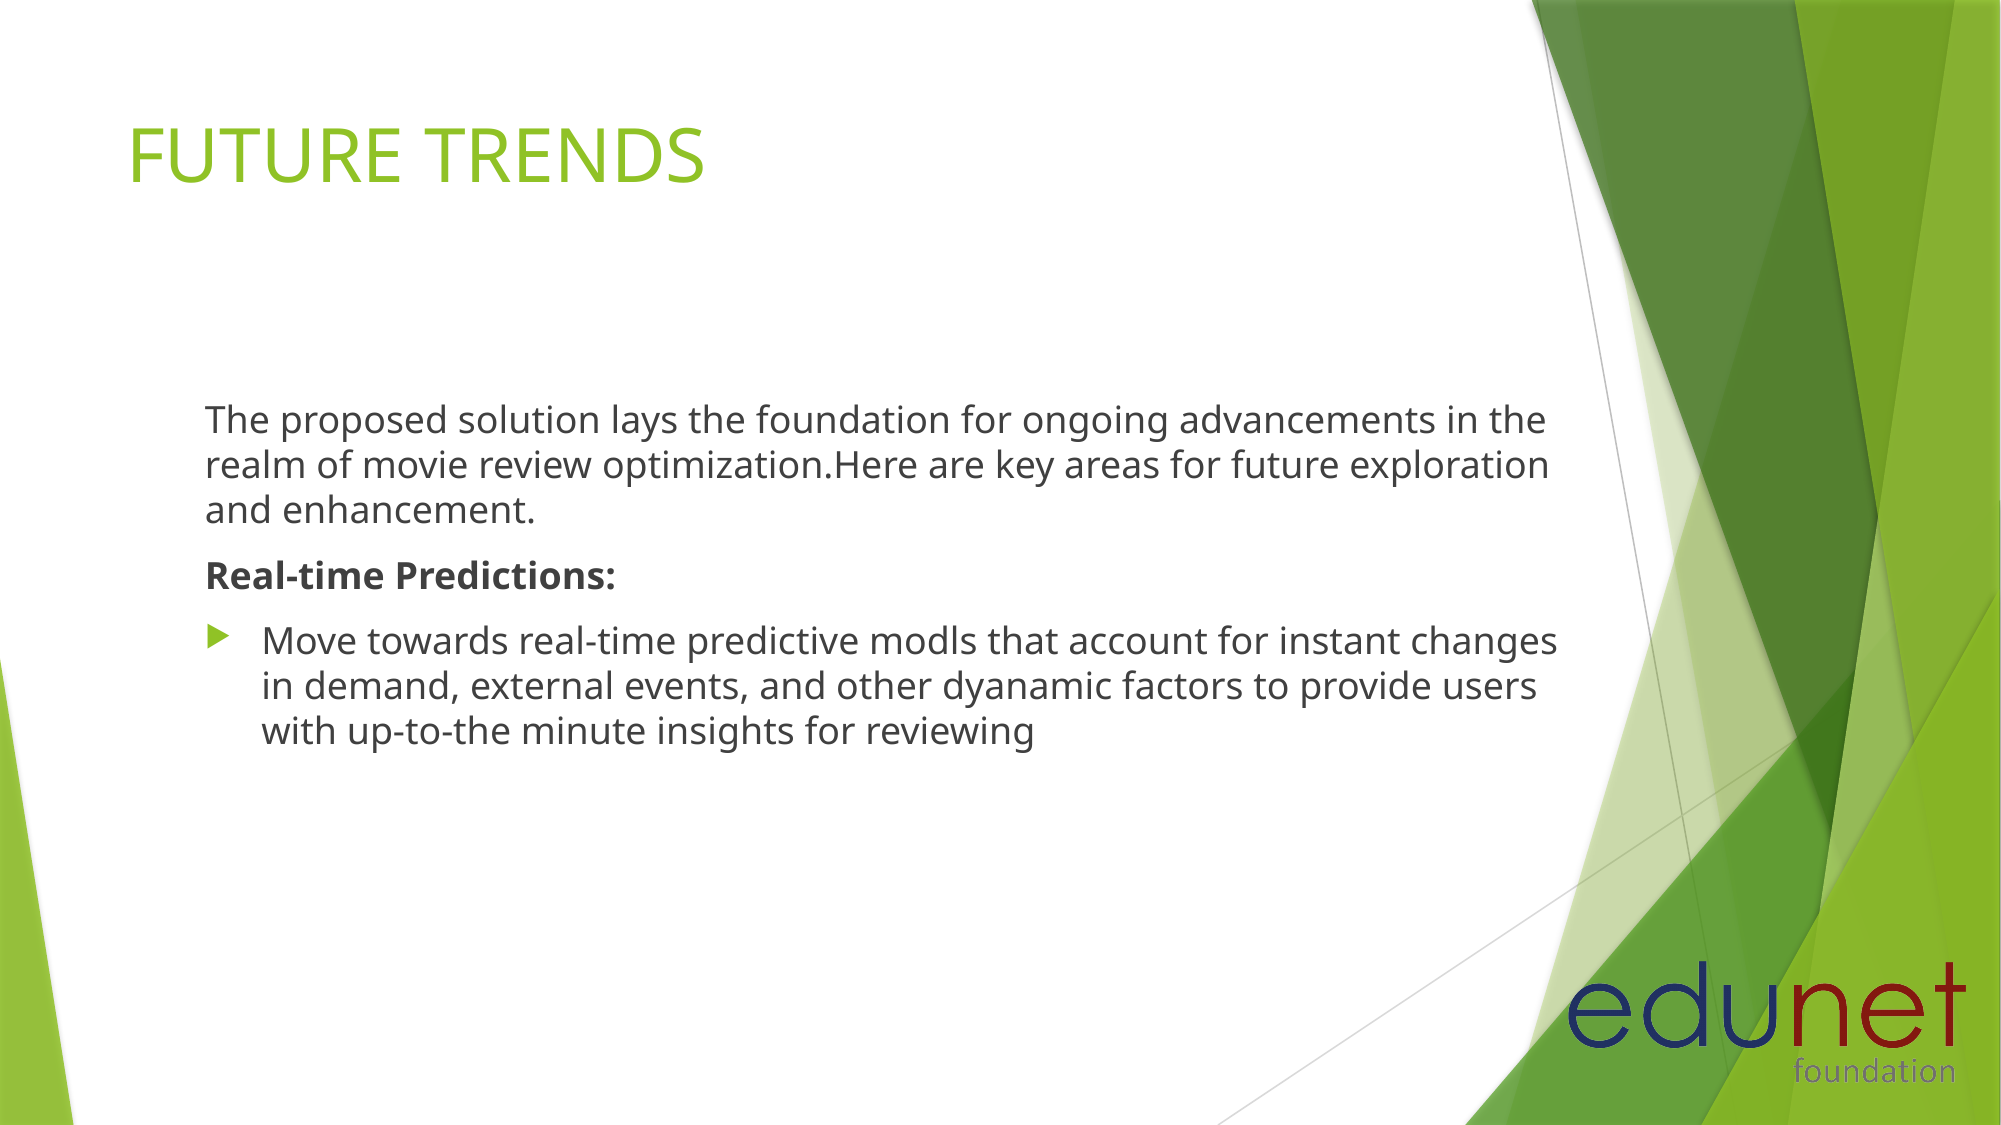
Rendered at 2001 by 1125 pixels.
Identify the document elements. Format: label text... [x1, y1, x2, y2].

list The proposed solution lays the foundation for ongoing advancements in the realm of movie review optimization.Here are key areas for future exploration and enhancement. Real-time Predictions: Move towards real-time predictive modls that account for instant changes in demand, external events, and other dyanamic factors to provide users with up-to-the minute insights for reviewing [190, 388, 1601, 1025]
title FUTURE TRENDS [111, 99, 1522, 317]
picture [1559, 956, 1971, 1091]
